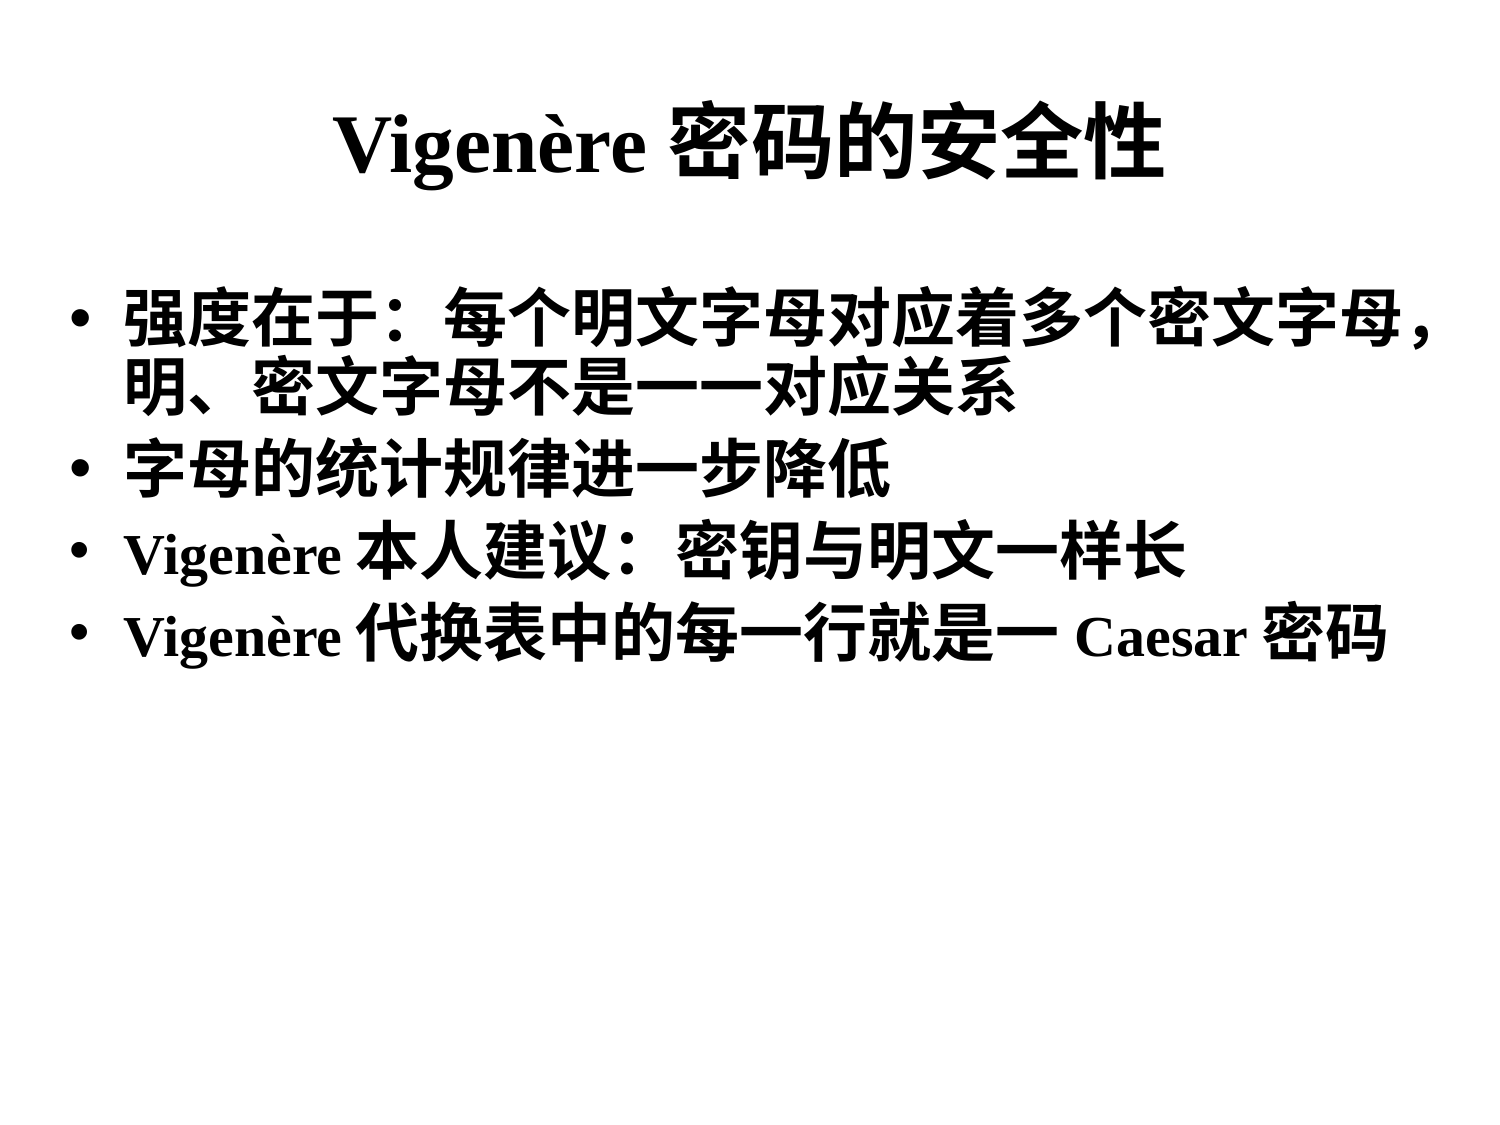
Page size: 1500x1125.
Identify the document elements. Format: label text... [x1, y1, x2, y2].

list 强度在于：每个明文字母对应着多个密文字母，明、密文字母不是一一对应关系 字母的统计规律进一步降低 Vigenère本人建议：密钥与明文一样长 Vigenère代换表中的每一行就是一Caesar密码 [54, 202, 1425, 735]
title Vigenère密码的安全性 [75, 45, 1425, 202]
